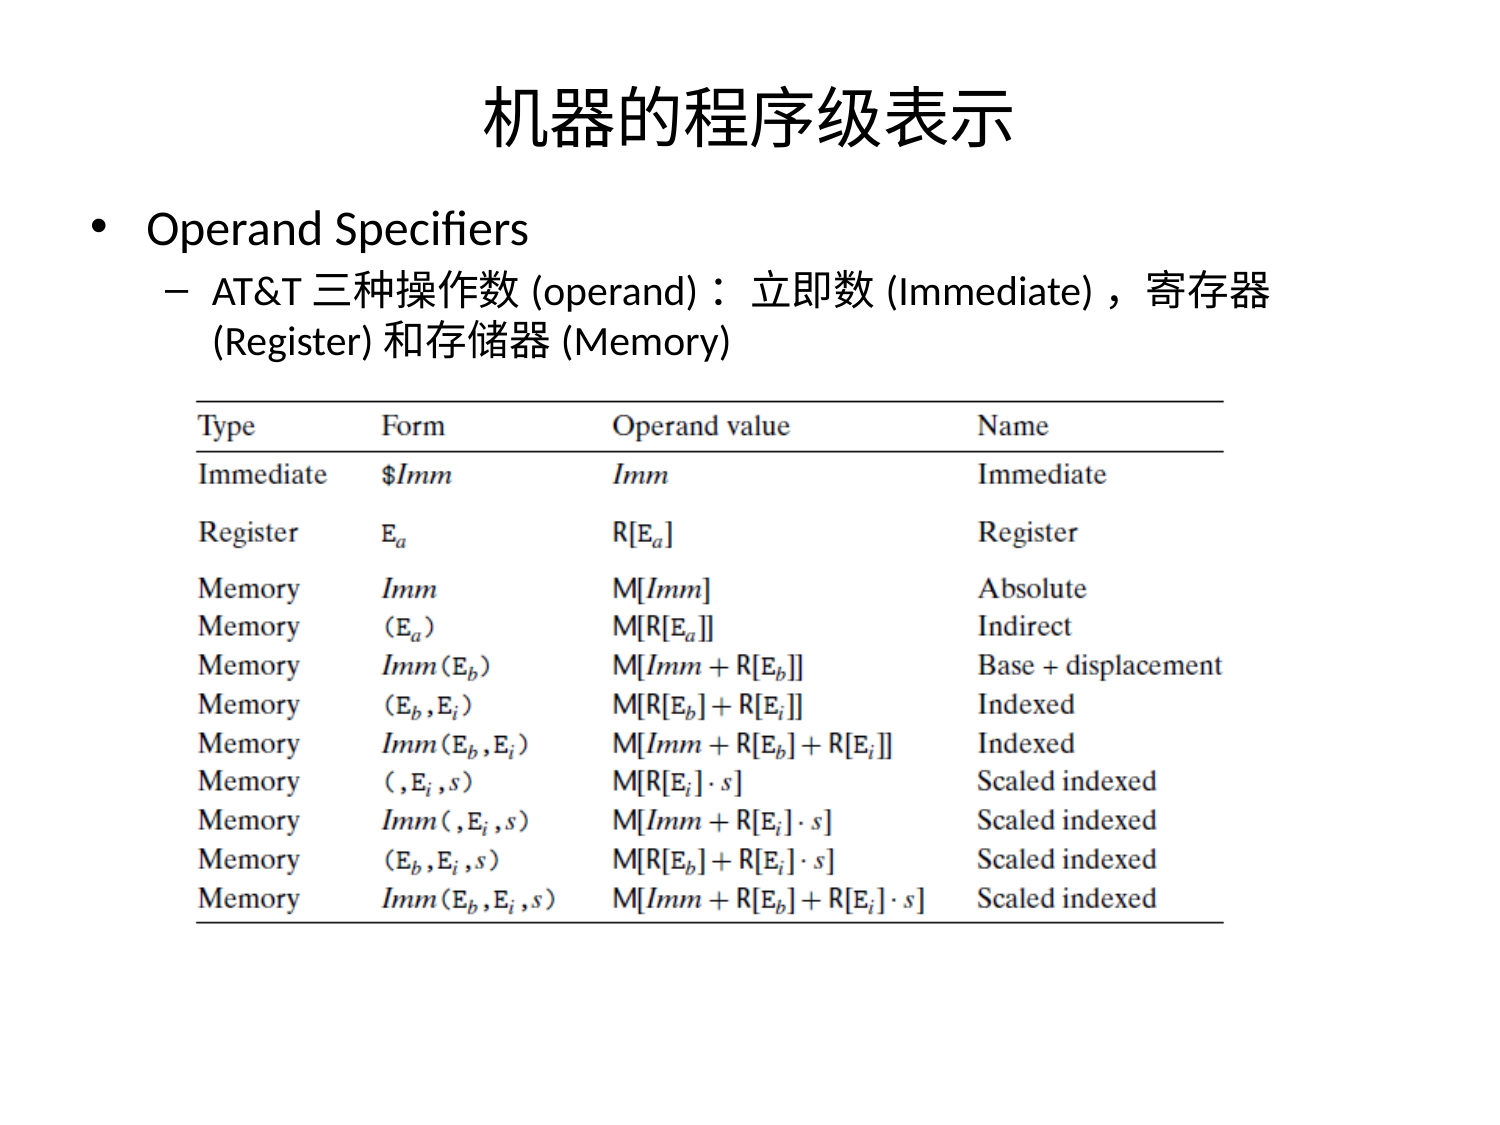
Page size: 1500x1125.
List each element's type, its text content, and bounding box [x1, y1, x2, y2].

picture [187, 387, 1235, 930]
list Operand Specifiers AT&T三种操作数(operand)：立即数(Immediate)，寄存器(Register)和存储器(Memory) [75, 187, 1425, 1100]
title 机器的程序级表示 [75, 45, 1425, 187]
